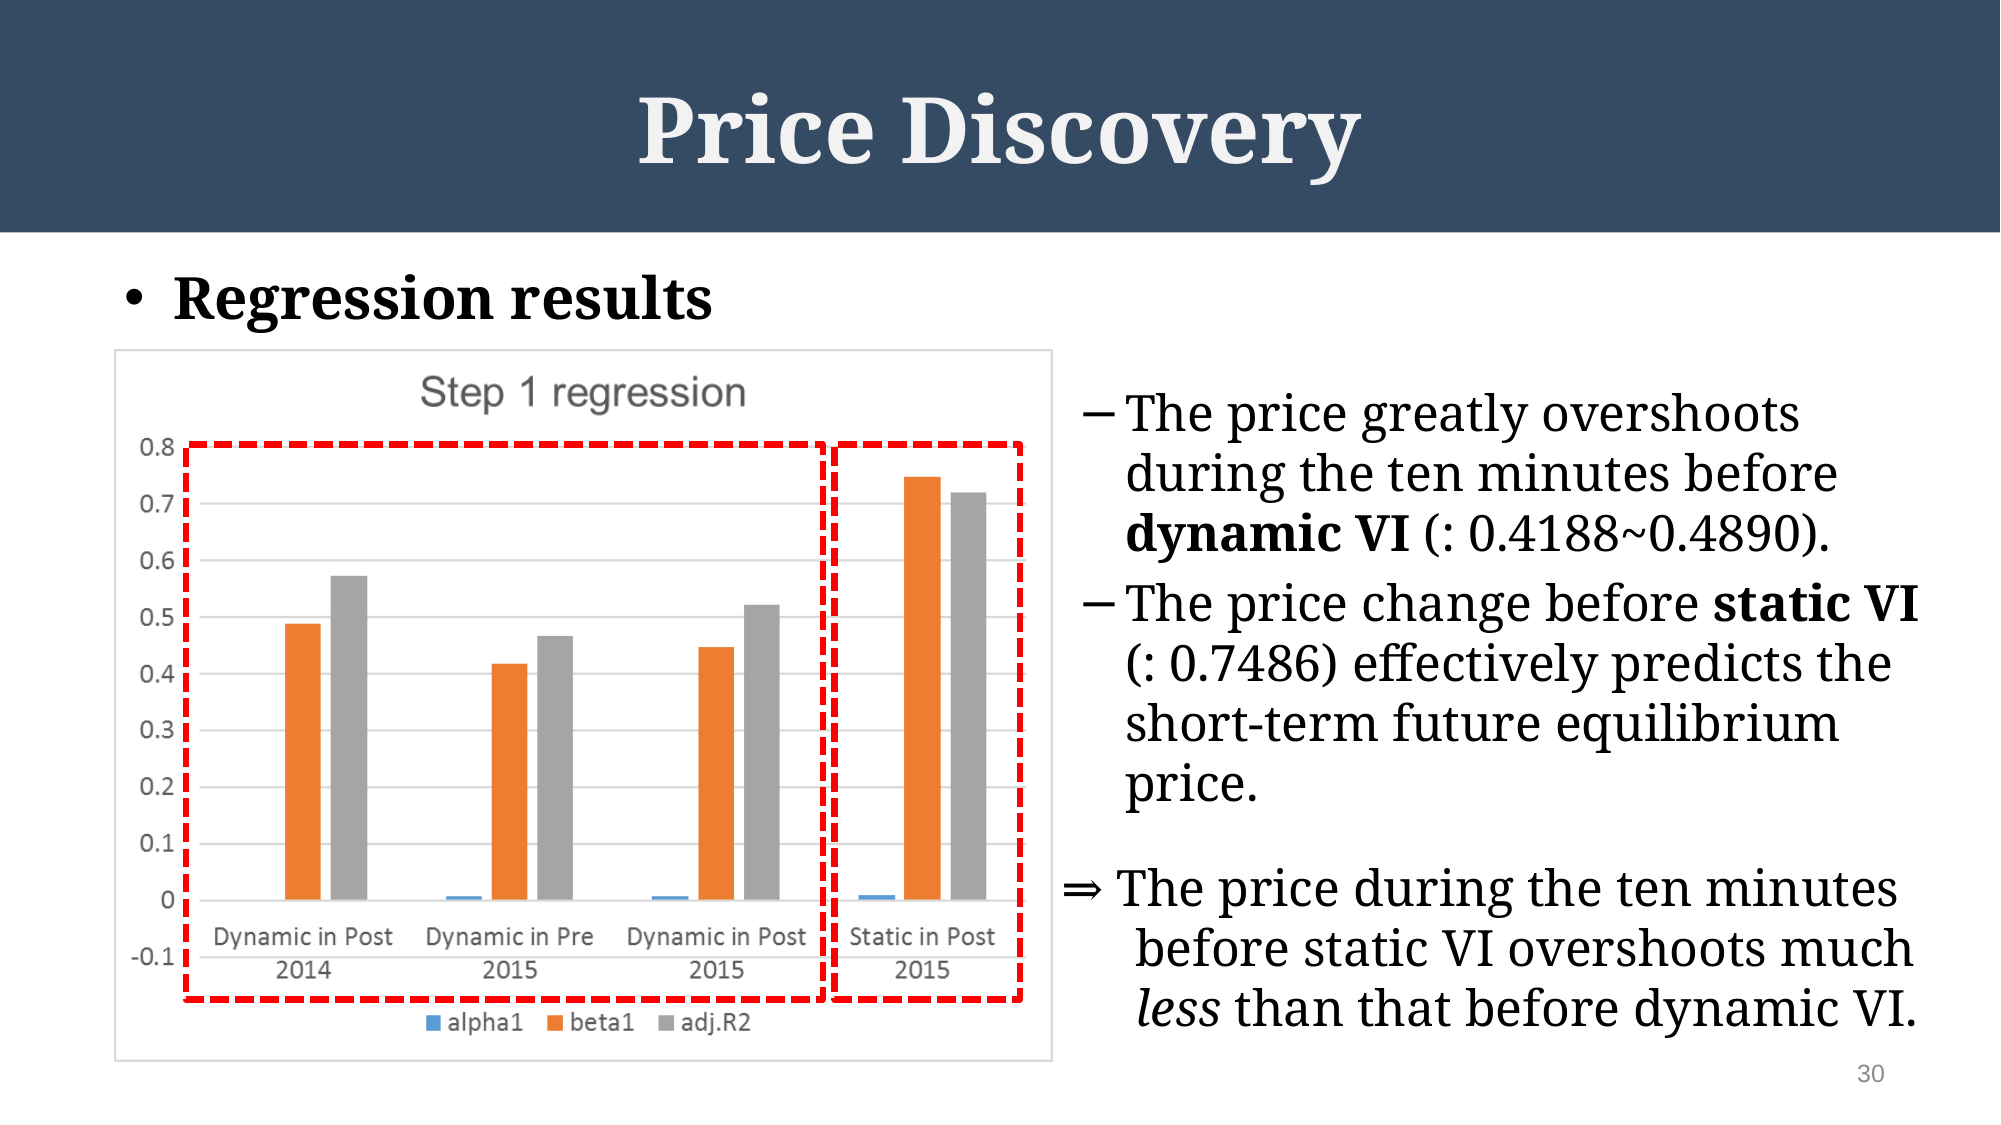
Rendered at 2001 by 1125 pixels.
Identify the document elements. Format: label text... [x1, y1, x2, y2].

list Regression results [99, 253, 1020, 1083]
slide_number 30 [1433, 1042, 1900, 1103]
picture [113, 349, 1053, 1063]
text_box [0, 0, 2000, 235]
title Price Discovery [99, 45, 1900, 209]
